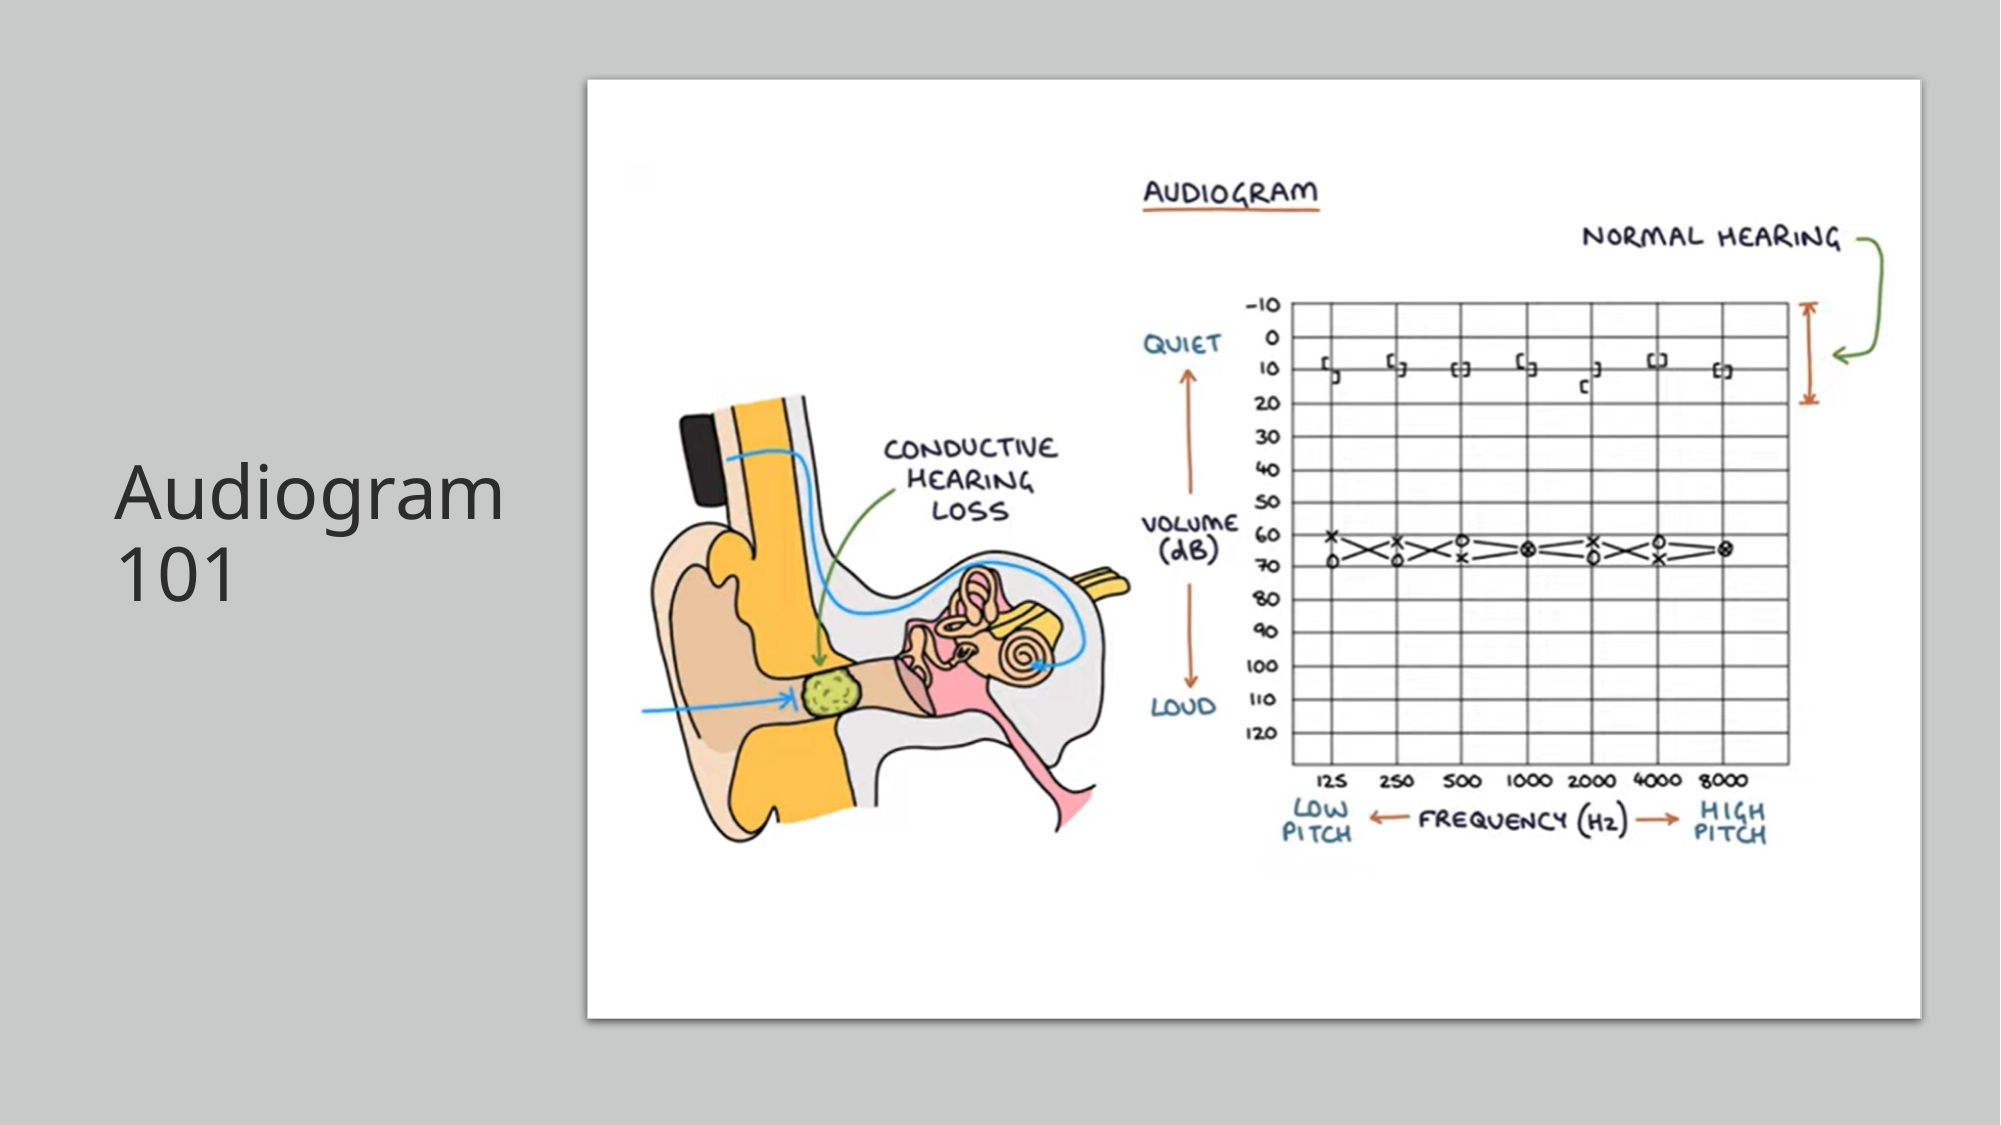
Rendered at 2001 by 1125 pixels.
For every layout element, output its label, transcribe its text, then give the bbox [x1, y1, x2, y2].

picture [628, 162, 1901, 875]
text_box [0, 0, 2000, 1125]
text_box [586, 78, 1922, 1019]
title Audiogram 101 [99, 104, 527, 968]
